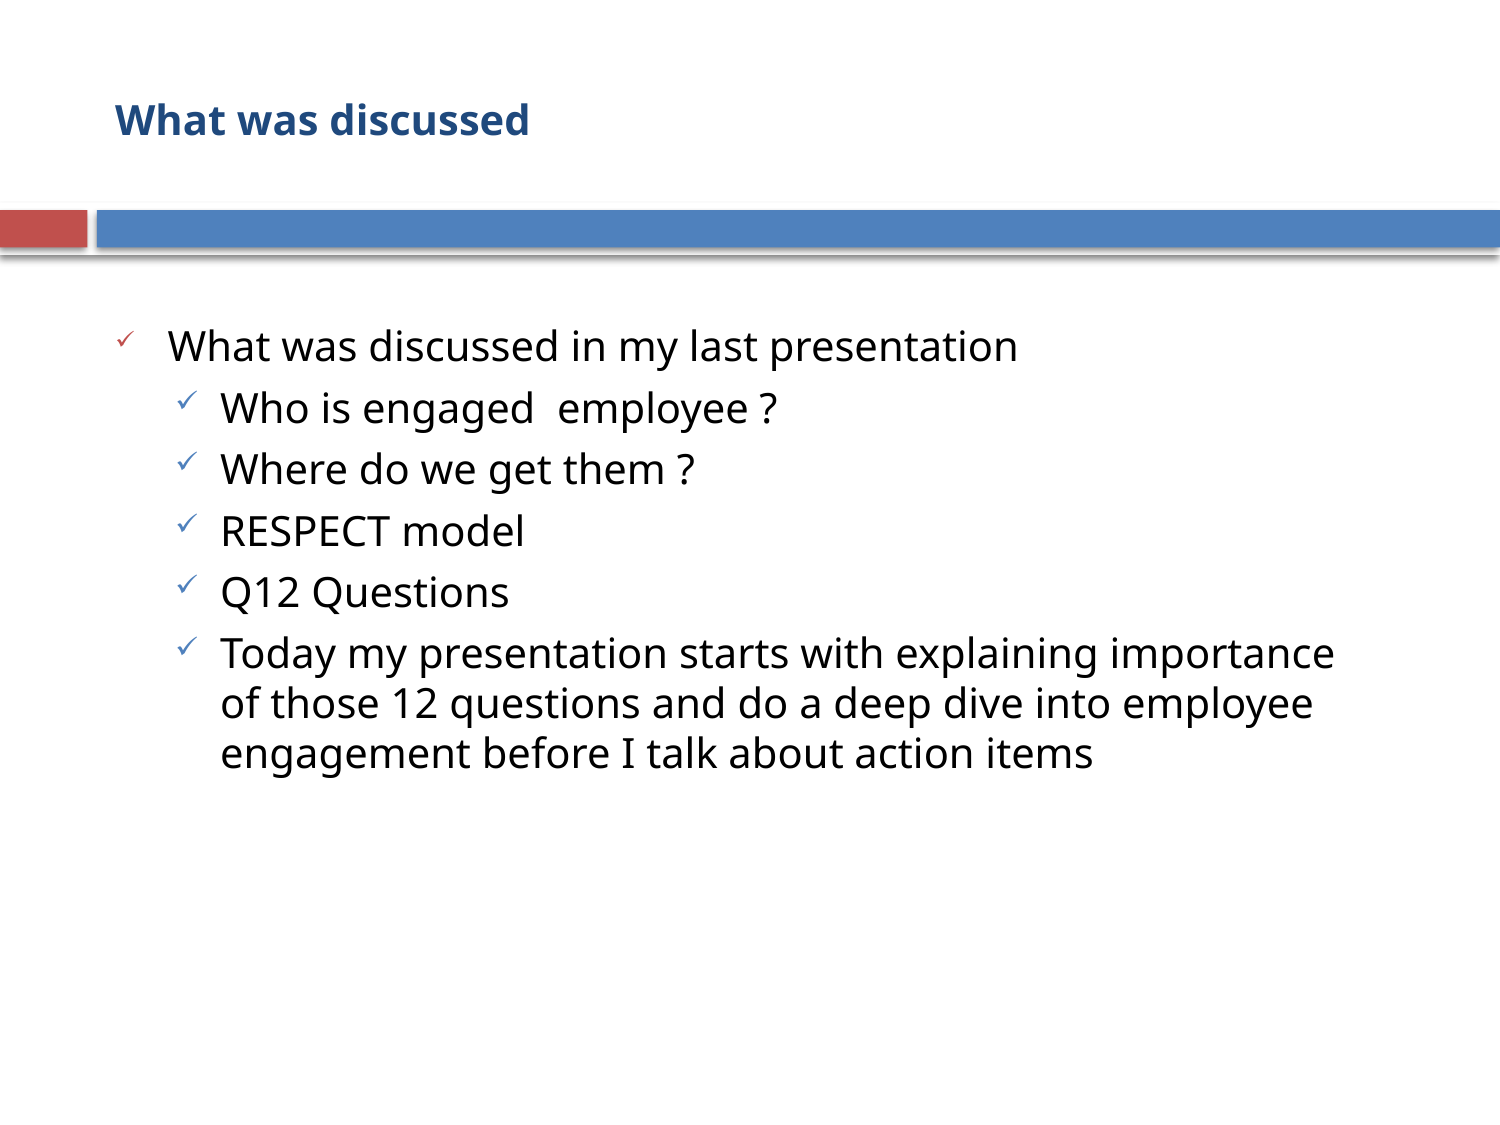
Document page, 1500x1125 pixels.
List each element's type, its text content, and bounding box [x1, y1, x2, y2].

title What was discussed [100, 37, 1438, 200]
list What was discussed in my last presentation Who is engaged employee ? Where do we get them ? RESPECT model Q12 Questions Today my presentation starts with explaining importance of those 12 questions and do a deep dive into employee engagement before I talk about action items [100, 312, 1363, 1050]
